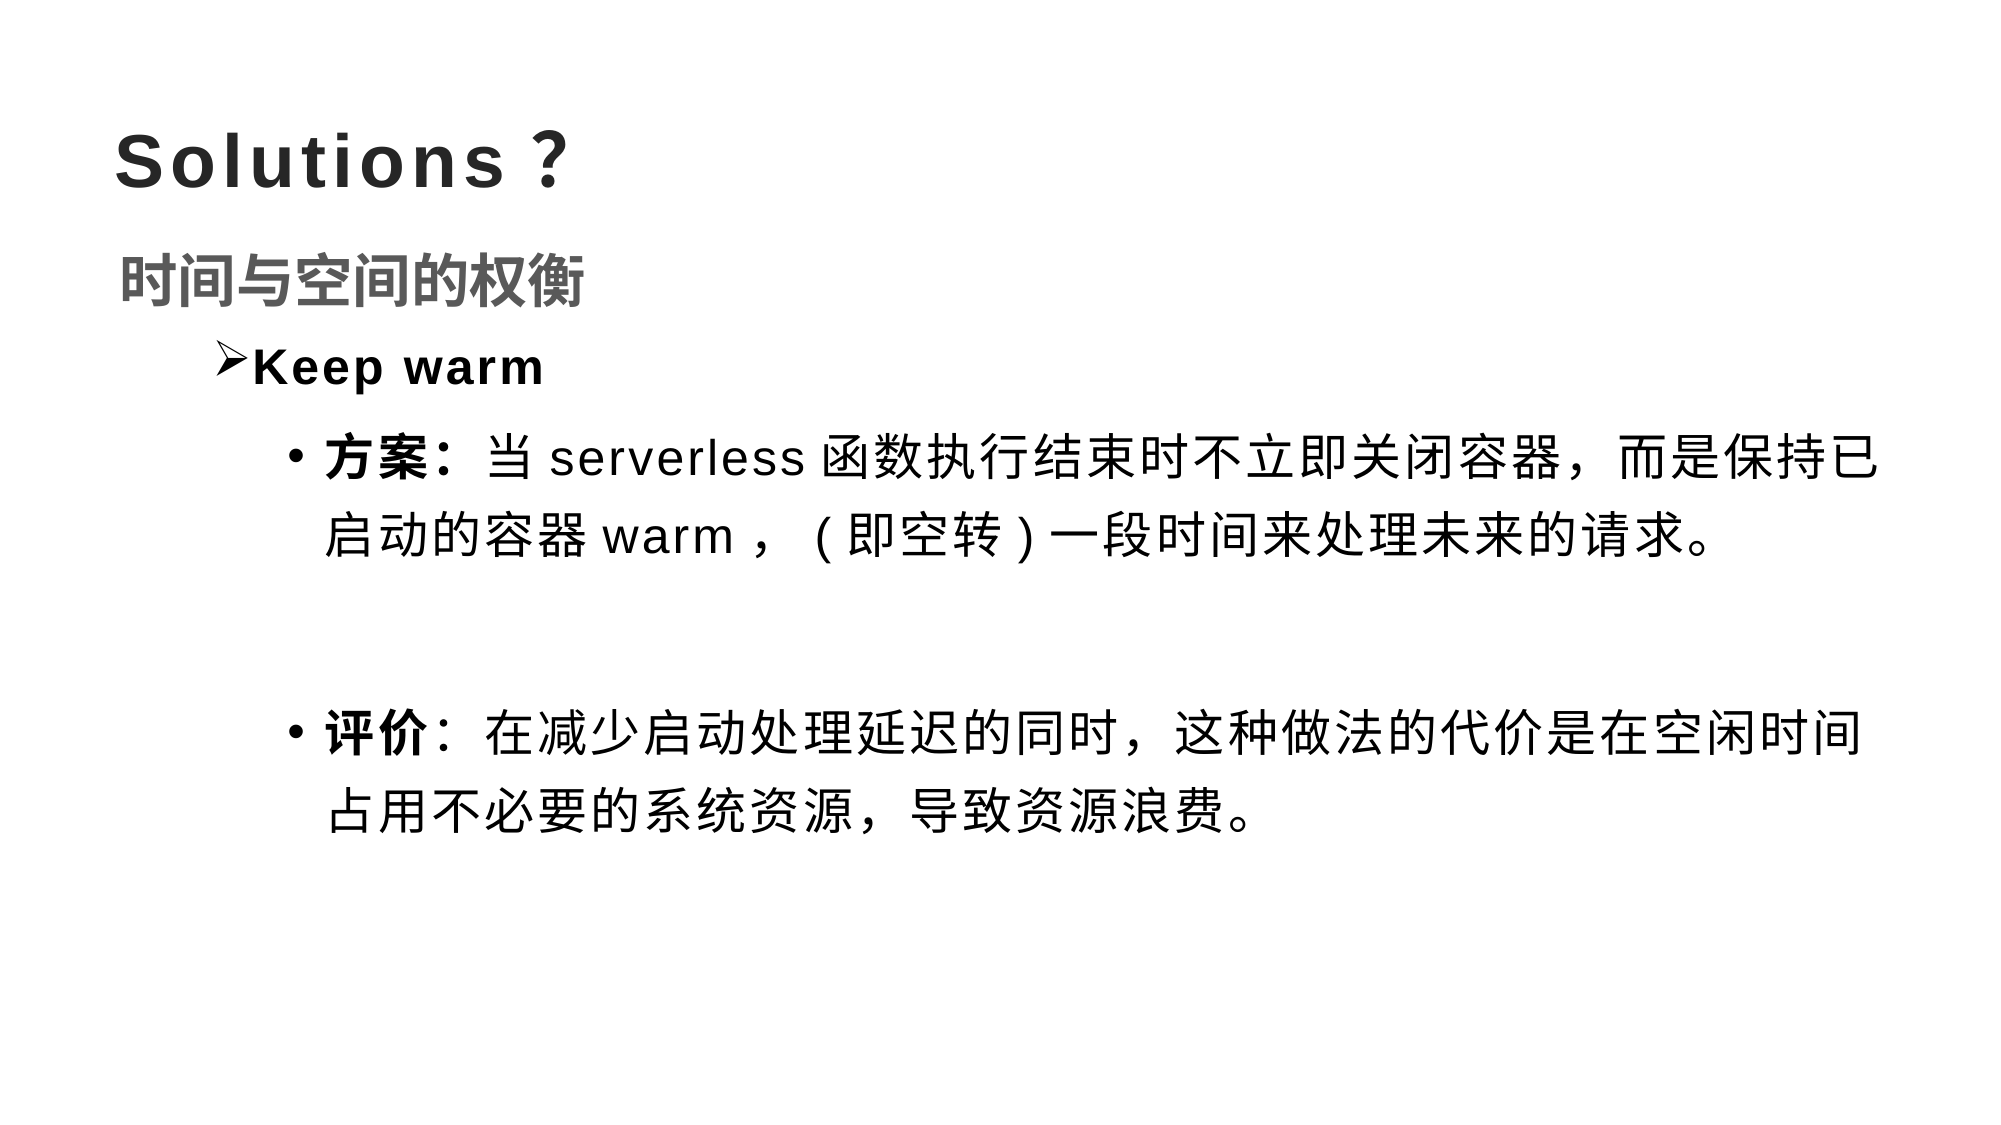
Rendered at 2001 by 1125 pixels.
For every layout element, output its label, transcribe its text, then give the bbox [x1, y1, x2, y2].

title Solutions？ [99, 99, 1900, 216]
text_box 时间与空间的权衡 [30, 215, 710, 322]
list Keep warm 方案：当serverless函数执行结束时不立即关闭容器，而是保持已启动的容器warm，(即空转)一段时间来处理未来的请求。 评价：在减少启动处理延迟的同时，这种做法的代价是在空闲时间占用不必要的系统资源，导致资源浪费。 [122, 309, 1923, 1125]
